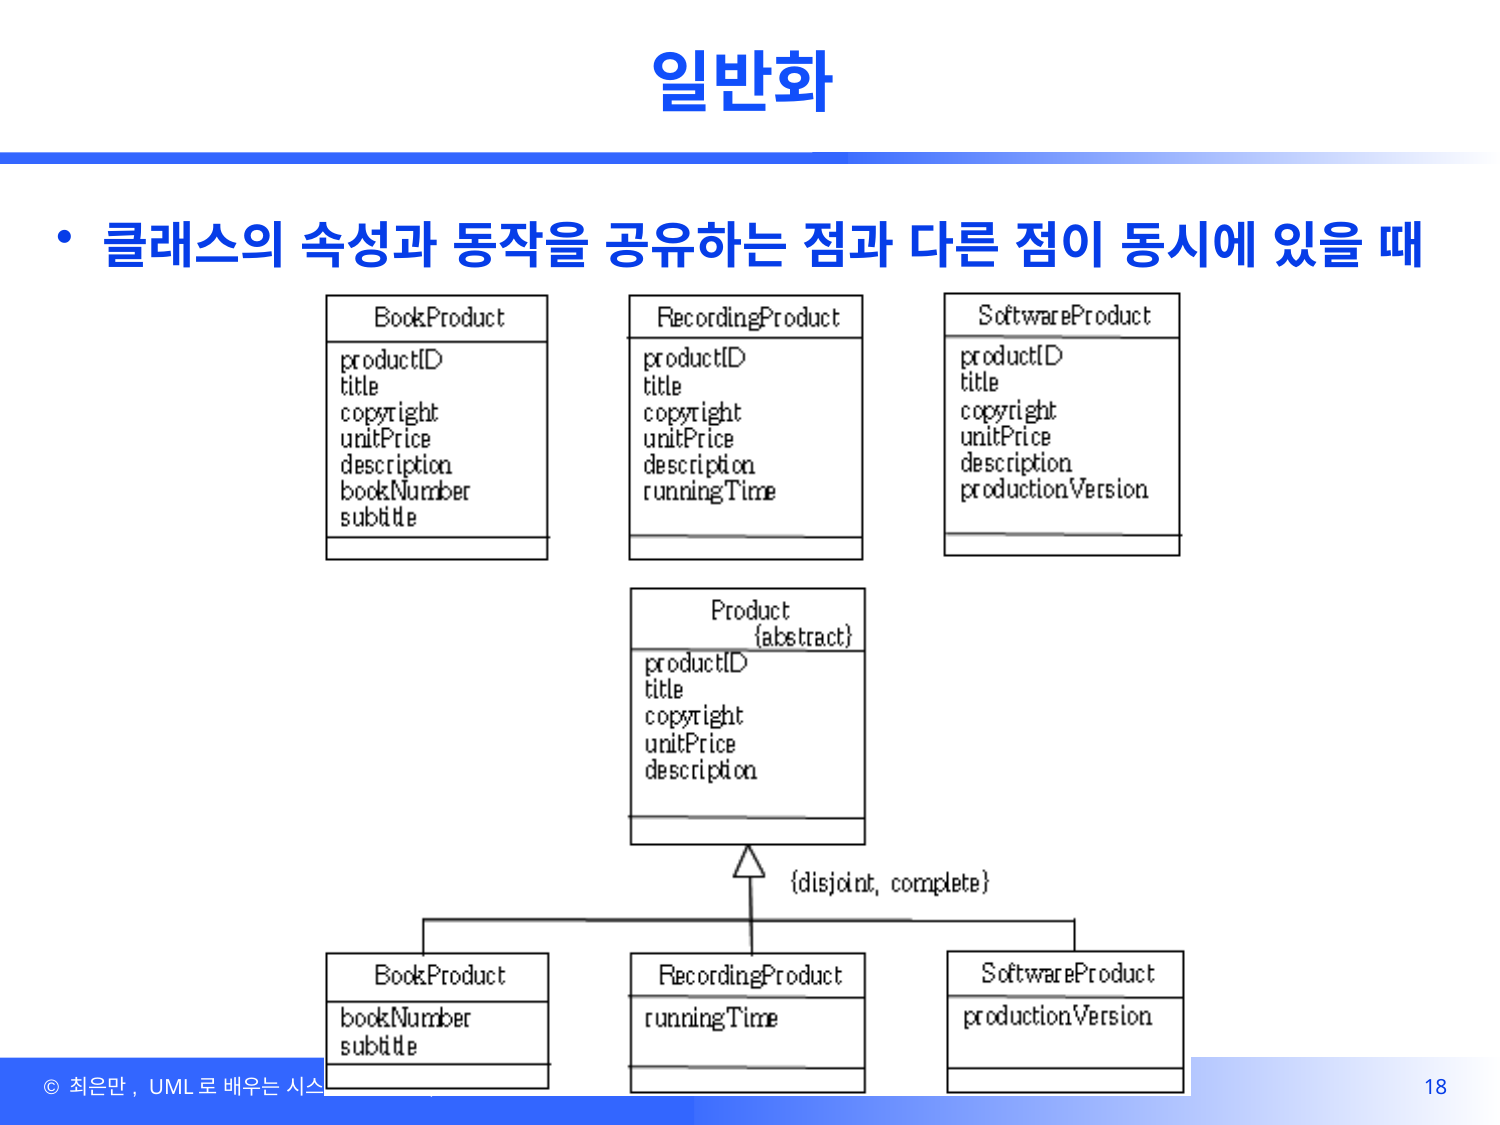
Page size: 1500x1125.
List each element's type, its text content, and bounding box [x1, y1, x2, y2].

list 클래스의 속성과 동작을 공유하는 점과 다른 점이 동시에 있을 때 [41, 175, 1500, 1050]
title 일반화 [105, 75, 1381, 136]
text_box [0, 0, 1500, 75]
picture [324, 585, 1191, 1096]
picture [324, 291, 1189, 563]
